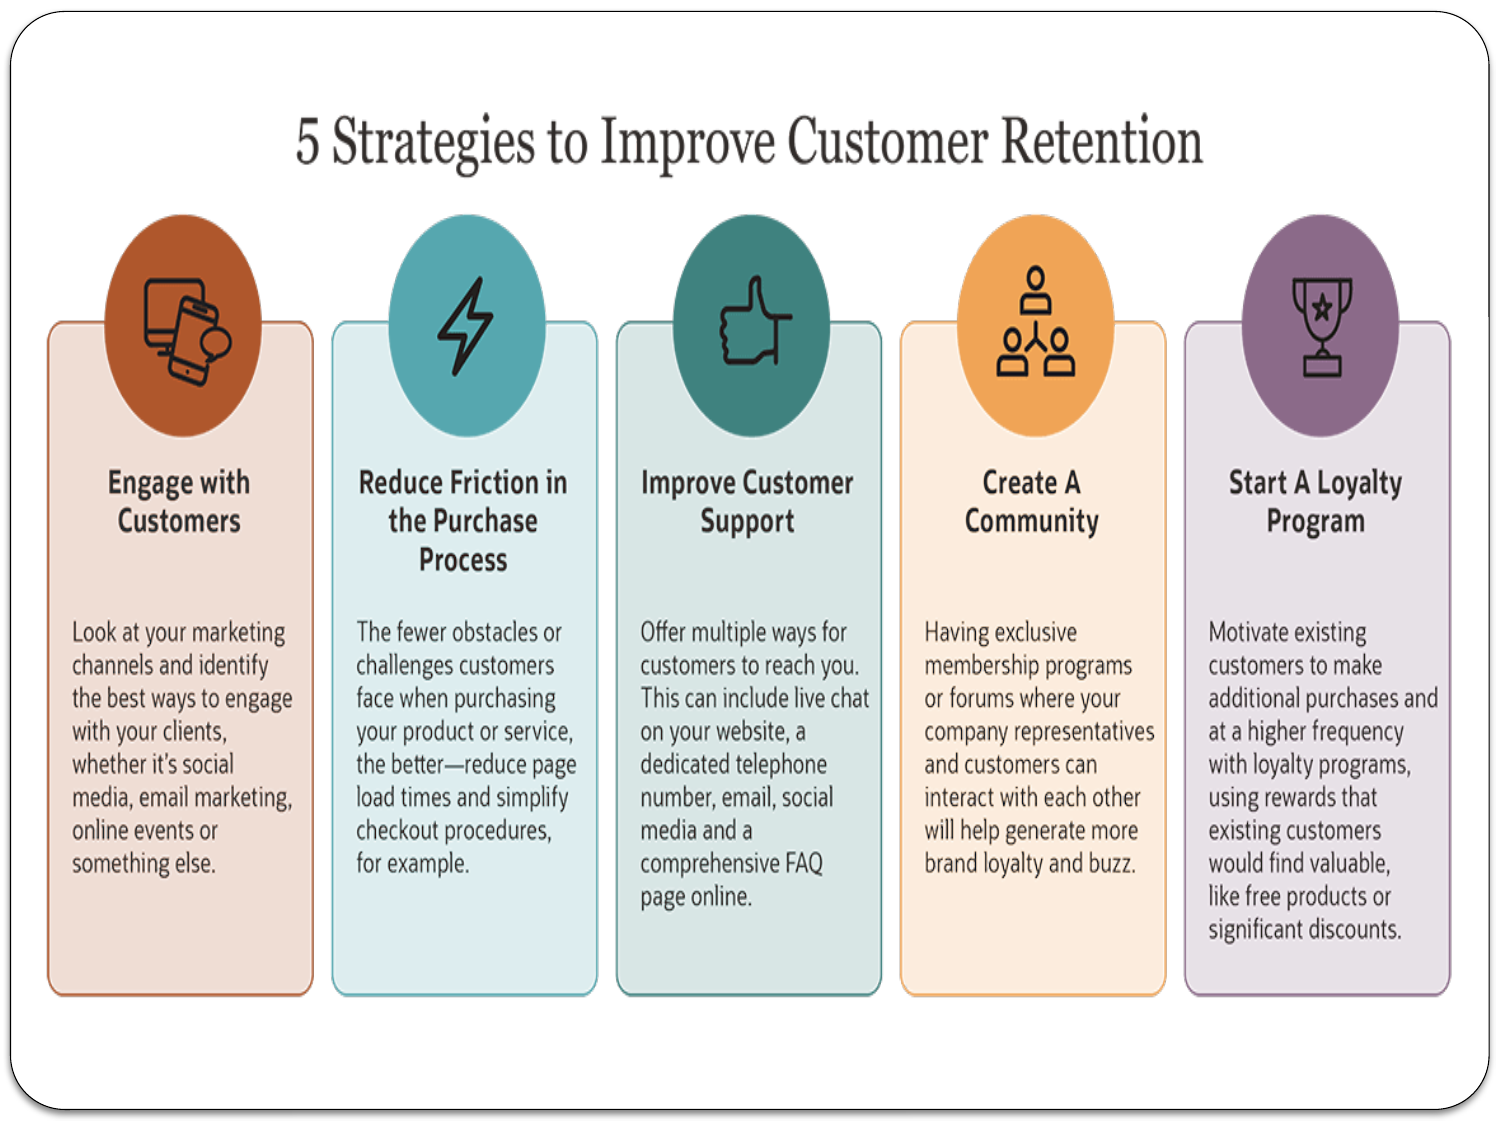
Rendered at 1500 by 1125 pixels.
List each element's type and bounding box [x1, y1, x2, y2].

picture [0, 66, 1500, 1071]
